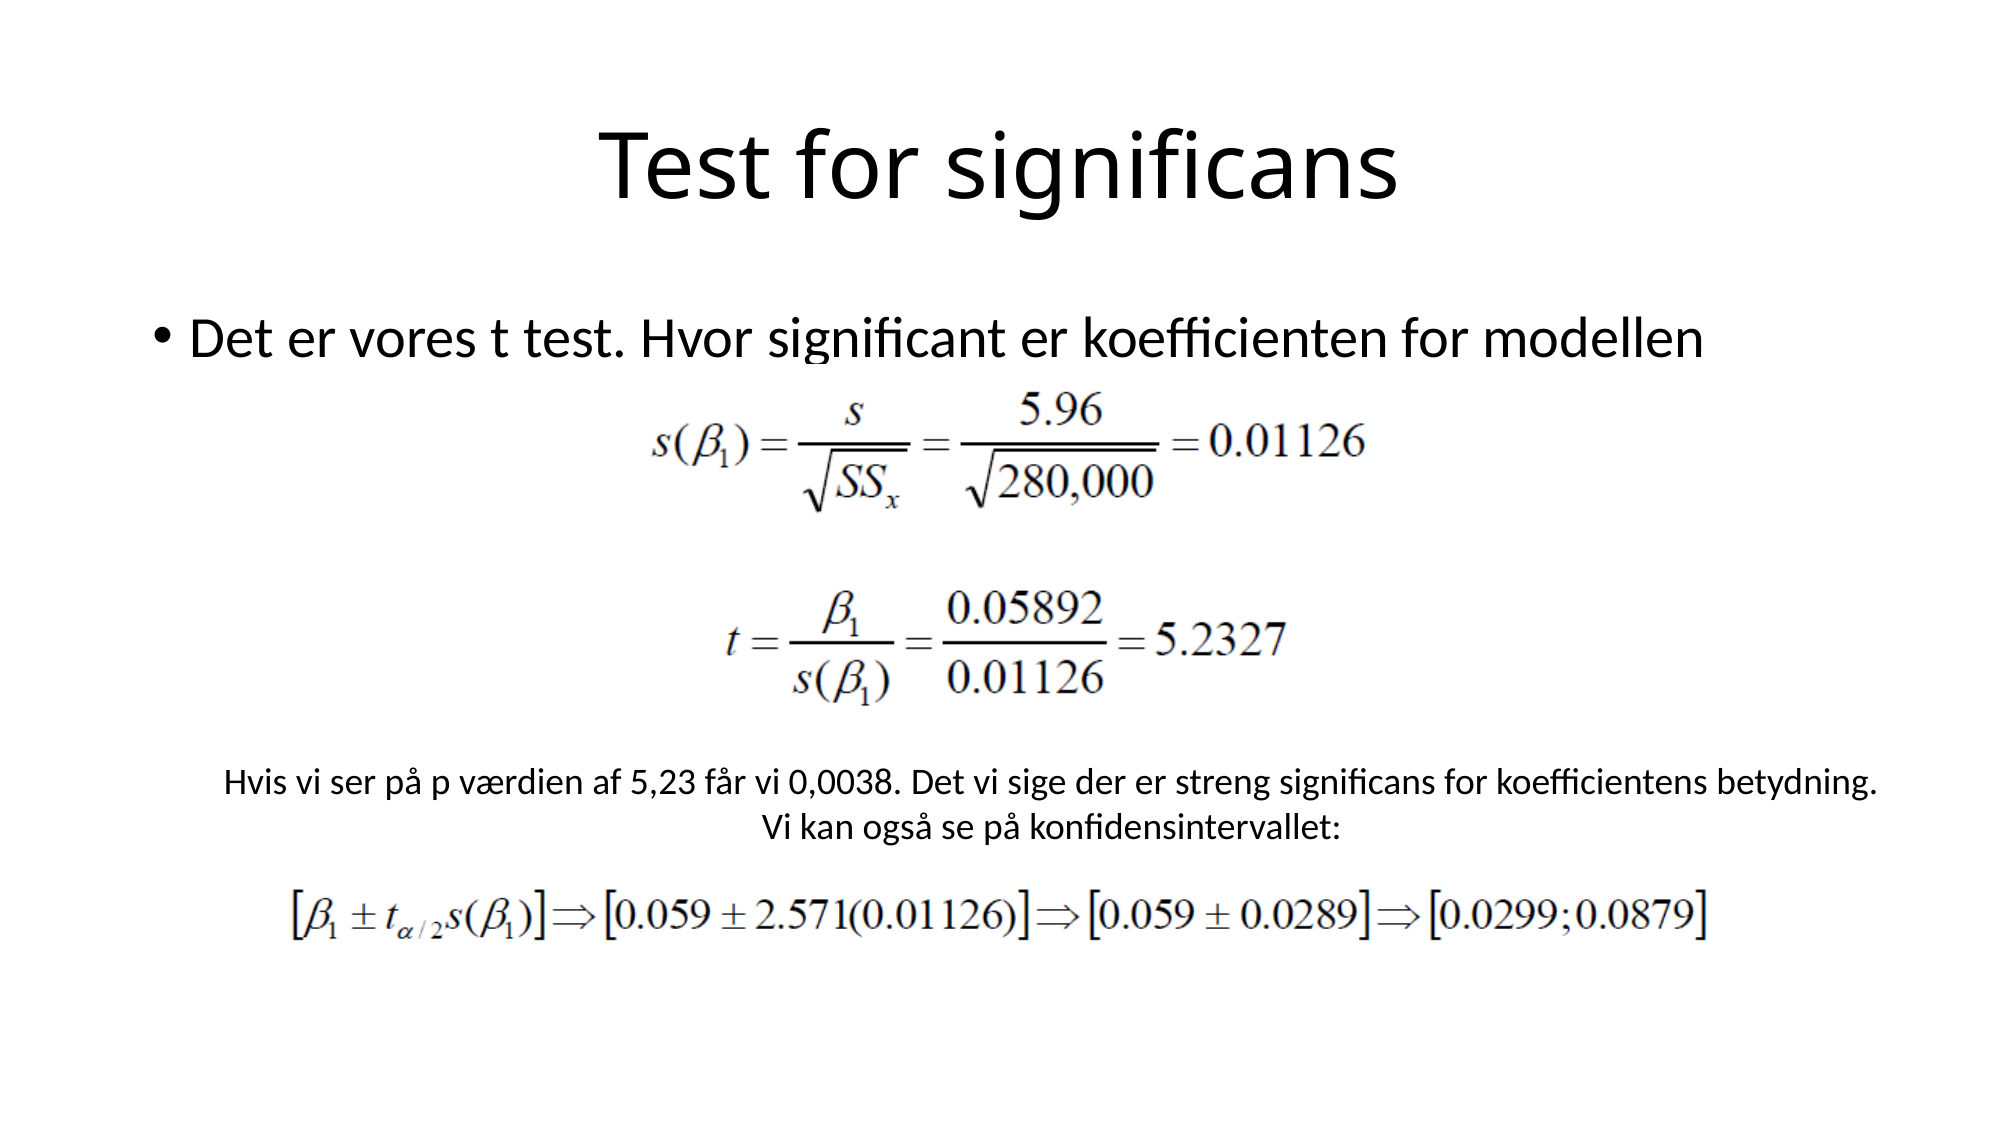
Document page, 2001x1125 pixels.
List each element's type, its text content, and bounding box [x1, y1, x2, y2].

picture [272, 866, 1728, 964]
picture [587, 364, 1413, 728]
text_box Hvis vi ser på p værdien af 5,23 får vi 0,0038. Det vi sige der er streng significans for koefficientens betydning. Vi kan også se på konfidensintervallet: [209, 749, 1896, 900]
title Test for significans [137, 59, 1863, 278]
list Det er vores t test. Hvor significant er koefficienten for modellen [137, 299, 1863, 874]
